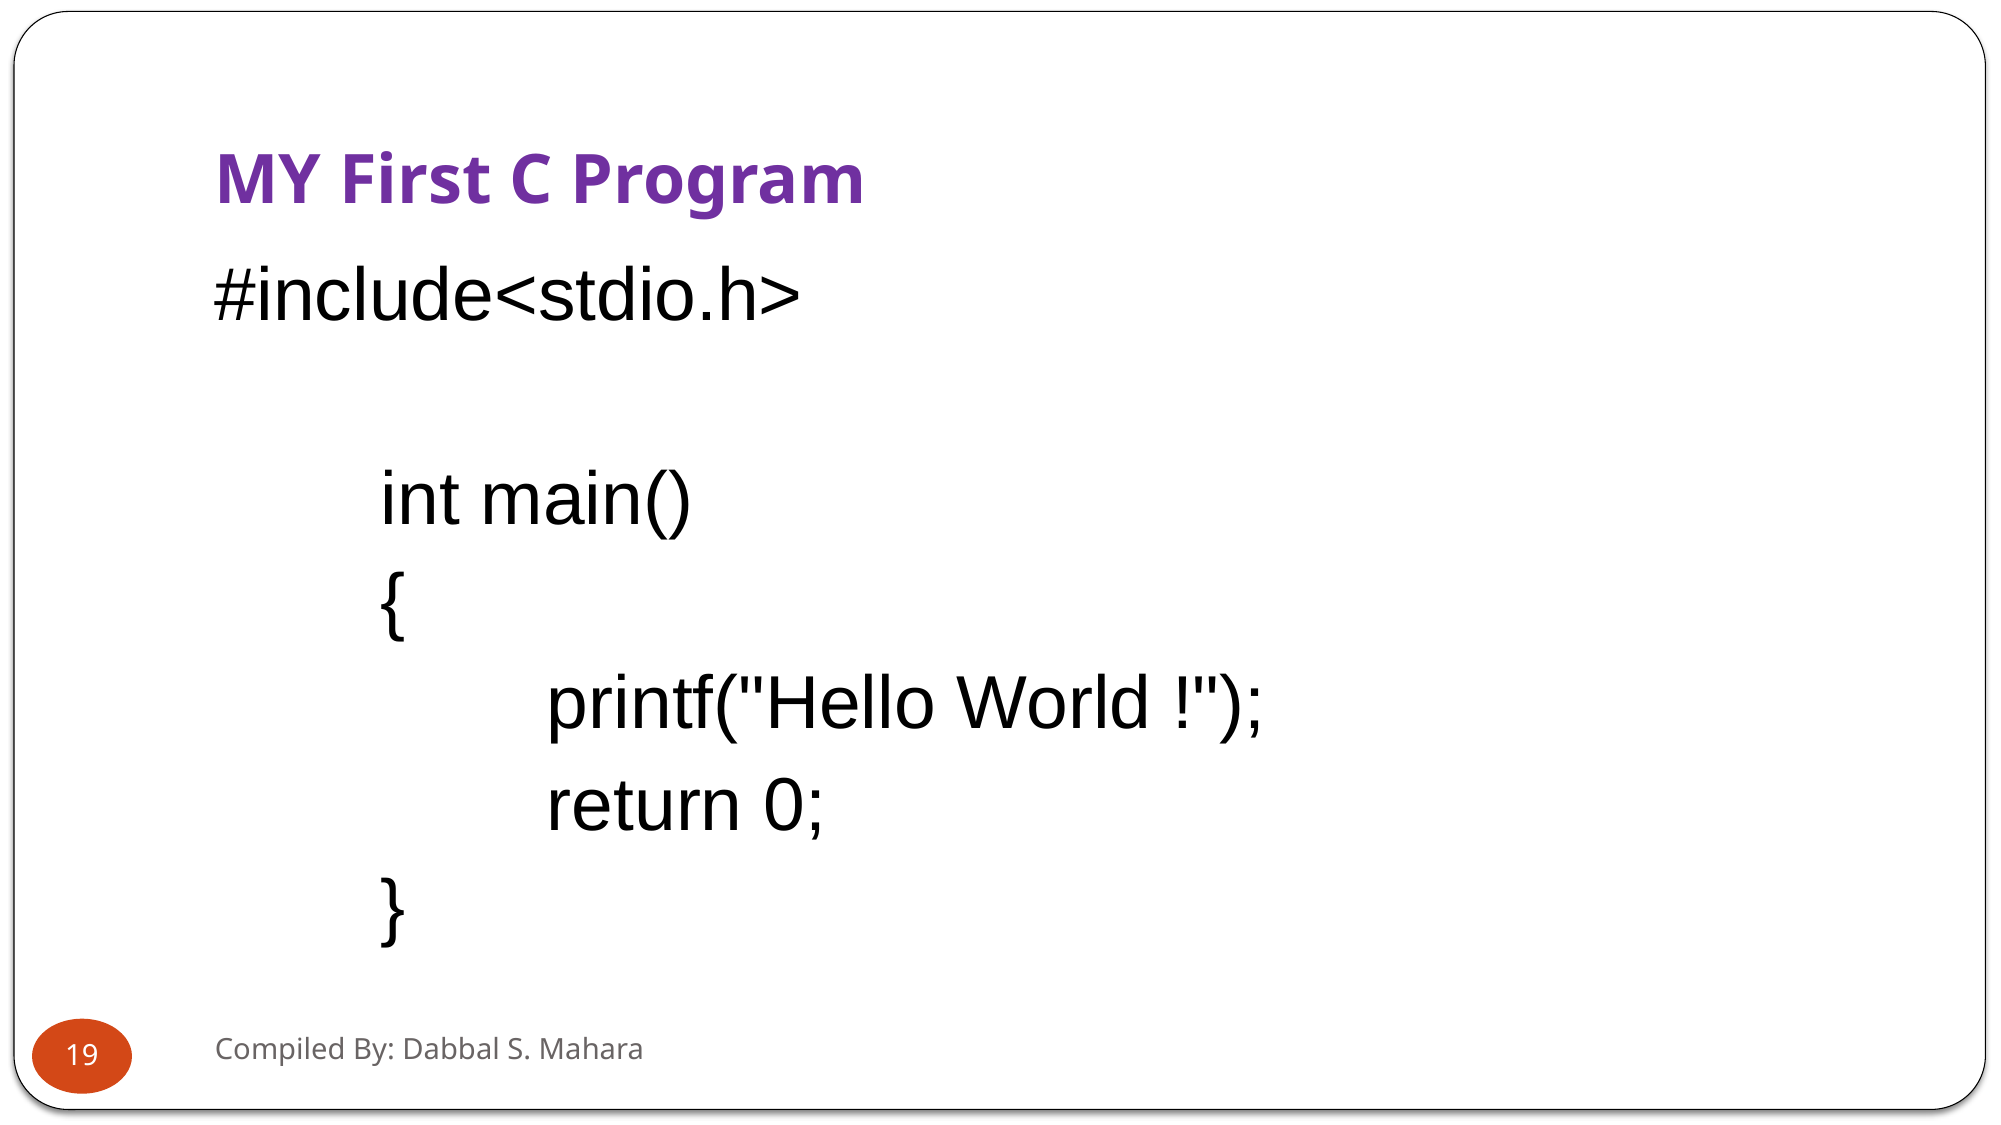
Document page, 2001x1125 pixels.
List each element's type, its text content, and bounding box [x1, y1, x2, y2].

title MY First C Program [200, 45, 1900, 233]
slide_number 19 [32, 1018, 132, 1094]
list #include<stdio.h> int main() { printf("Hello World !"); return 0; } [200, 237, 1900, 988]
footer Compiled By: Dabbal S. Mahara [200, 1012, 1067, 1088]
